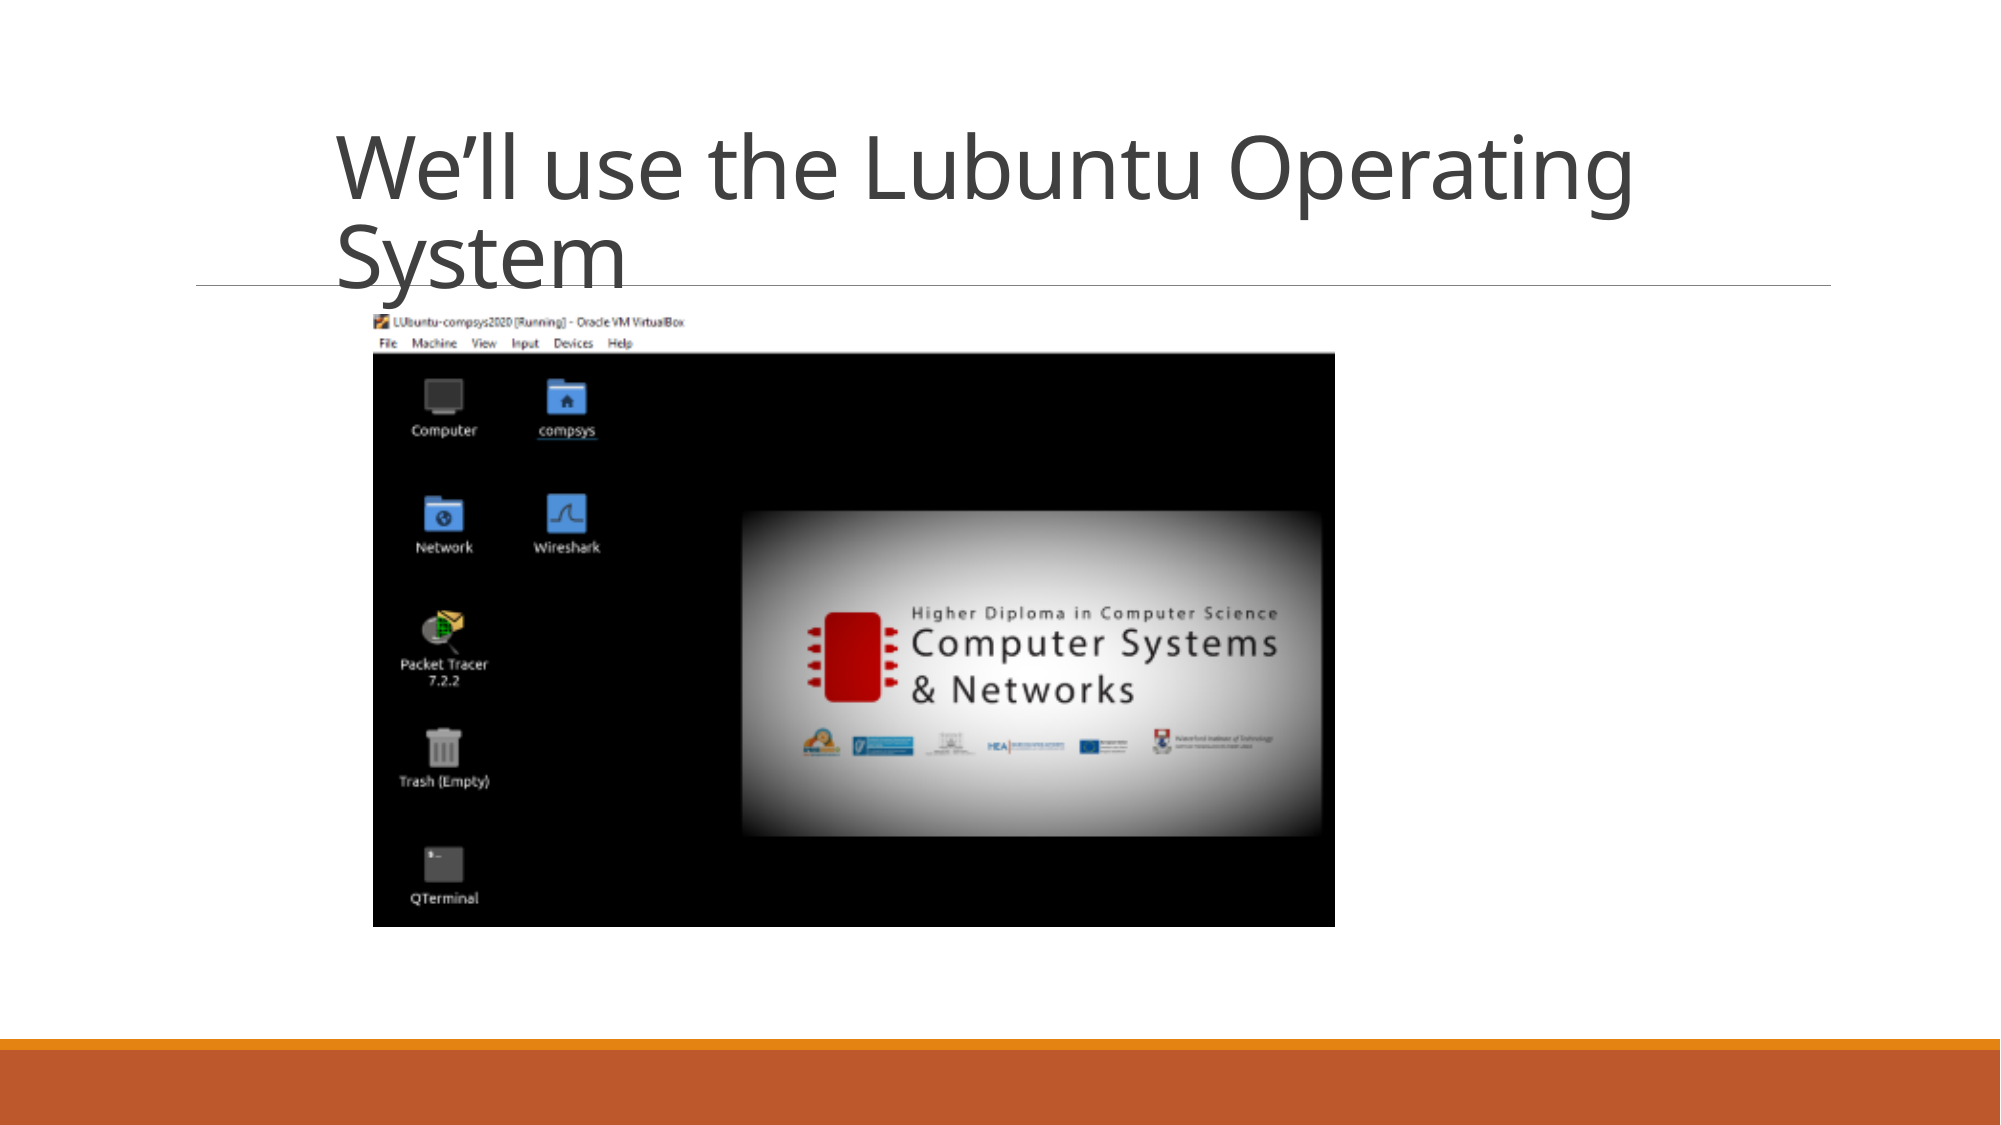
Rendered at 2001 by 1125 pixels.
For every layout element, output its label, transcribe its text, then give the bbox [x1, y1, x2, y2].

title We’ll use the Lubuntu Operating System [320, 119, 1671, 315]
picture [373, 313, 1335, 927]
